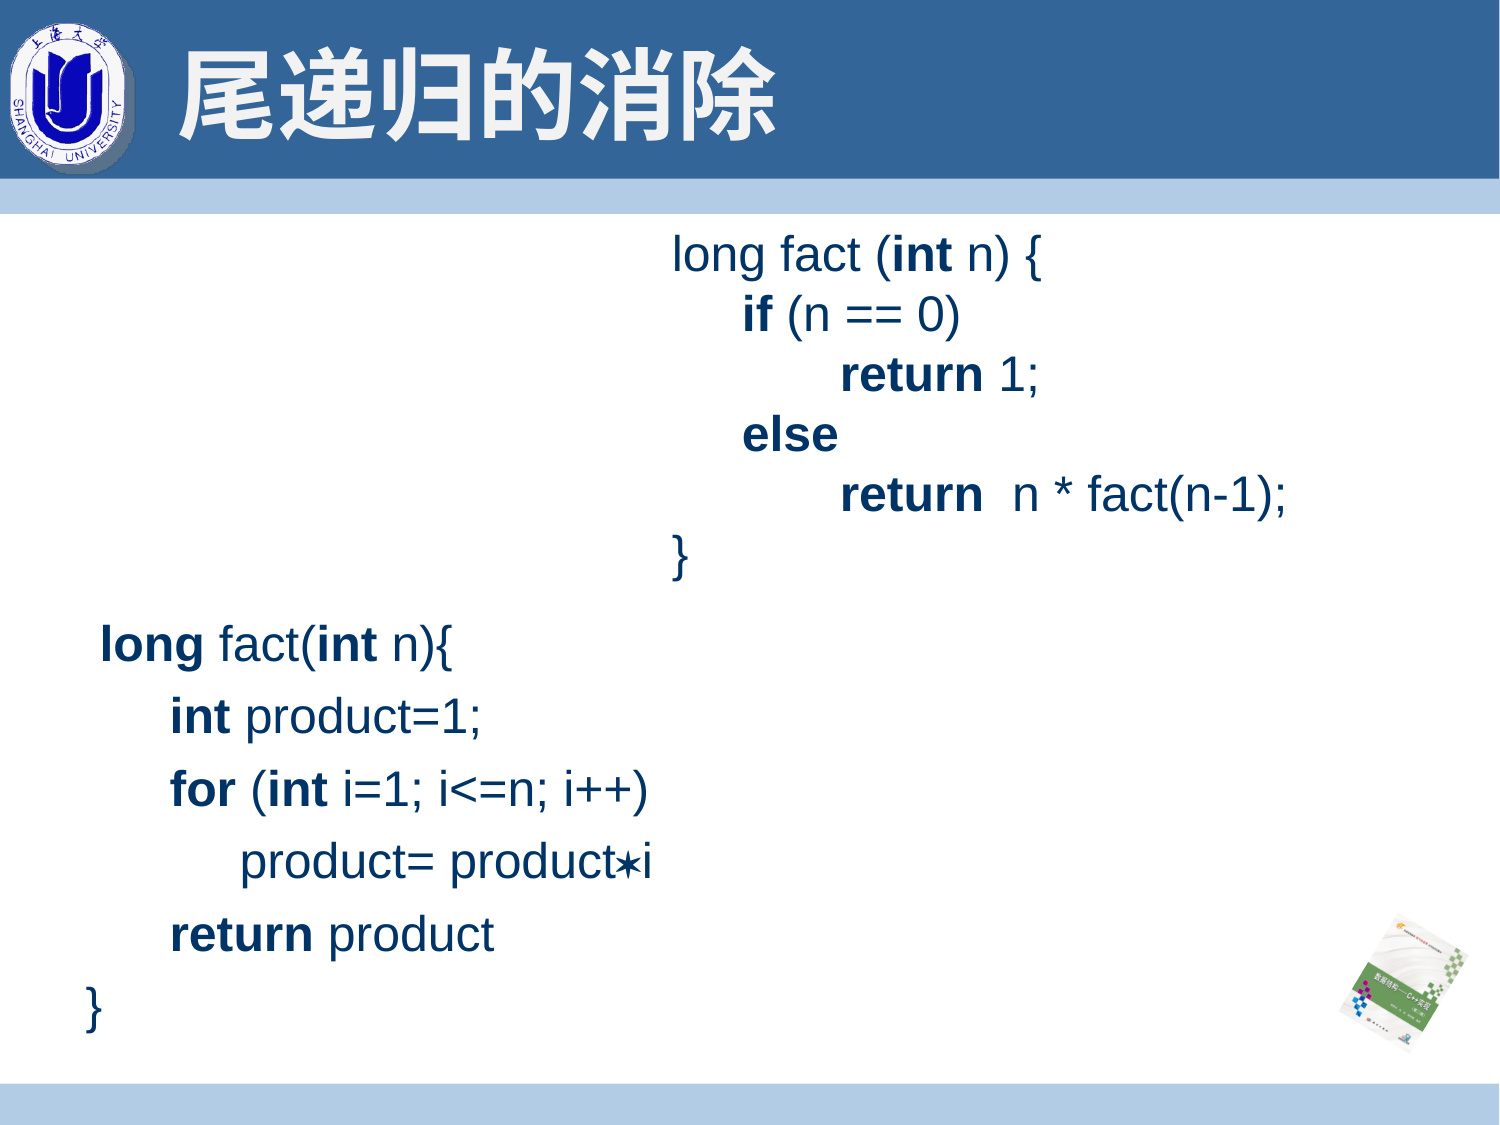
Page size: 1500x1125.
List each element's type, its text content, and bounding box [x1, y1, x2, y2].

picture [4, 17, 128, 176]
title 尾递归的消除 [162, 23, 1436, 161]
text_box long fact(int n){ int product=1; for (int i=1; i<=n; i++) product= producti return product } [70, 603, 916, 1042]
text_box long fact (int n) { if (n == 0) return 1; else return n * fact(n-1); } [657, 214, 1500, 649]
picture [1339, 913, 1468, 1053]
